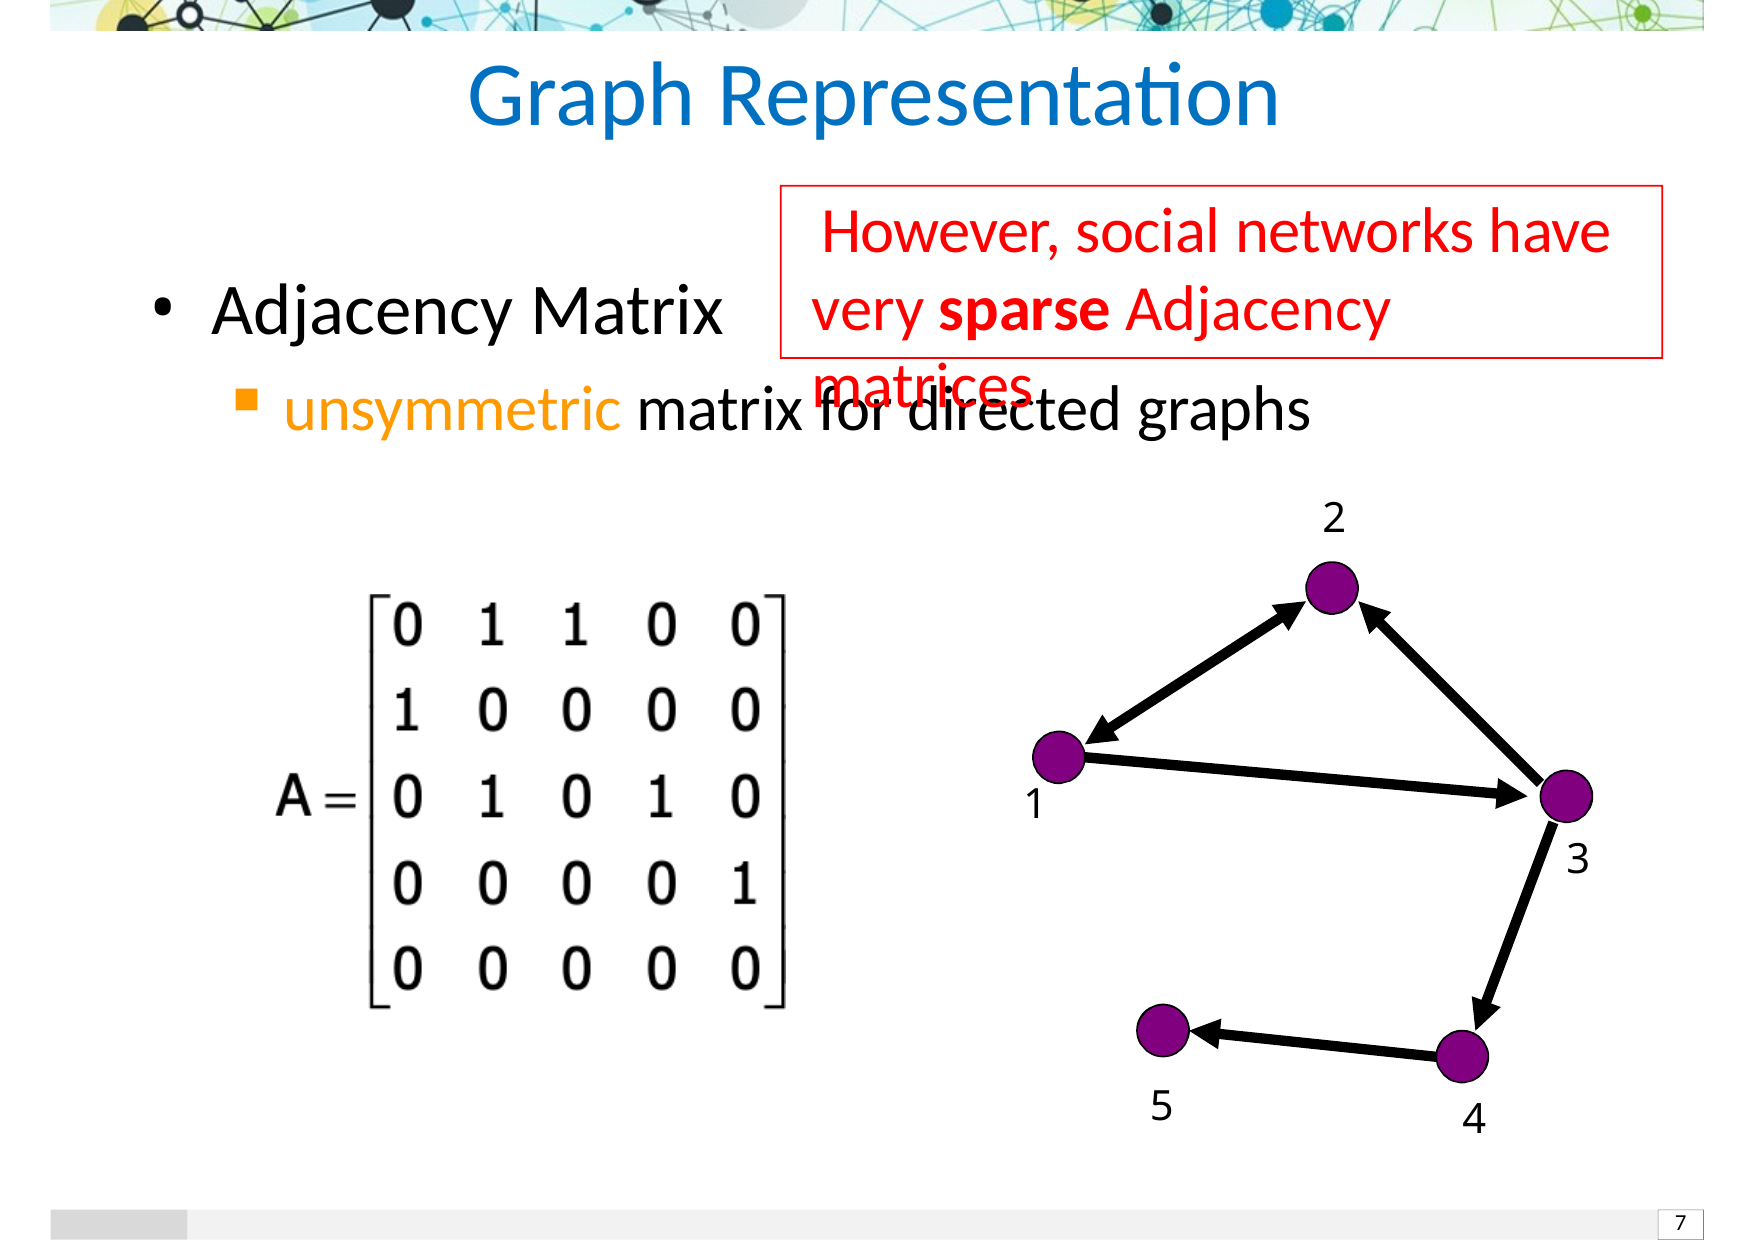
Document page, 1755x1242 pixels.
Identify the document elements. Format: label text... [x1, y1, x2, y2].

text_box 4 [1460, 1093, 1488, 1143]
slide_number 7 [1668, 1207, 1695, 1240]
text_box 1 [1021, 775, 1026, 828]
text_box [1031, 561, 1594, 1084]
picture [50, 0, 1704, 31]
text_box Adjacency Matrix [147, 259, 727, 350]
text_box unsymmetric matrix for directed graphs [230, 363, 1313, 444]
text_box 5 [1147, 1093, 1175, 1129]
title Graph Representation [465, 31, 1288, 241]
text_box However, social networks have very sparse Adjacency matrices [781, 184, 1662, 420]
picture [274, 594, 786, 1010]
text_box 2 [1320, 488, 1348, 541]
